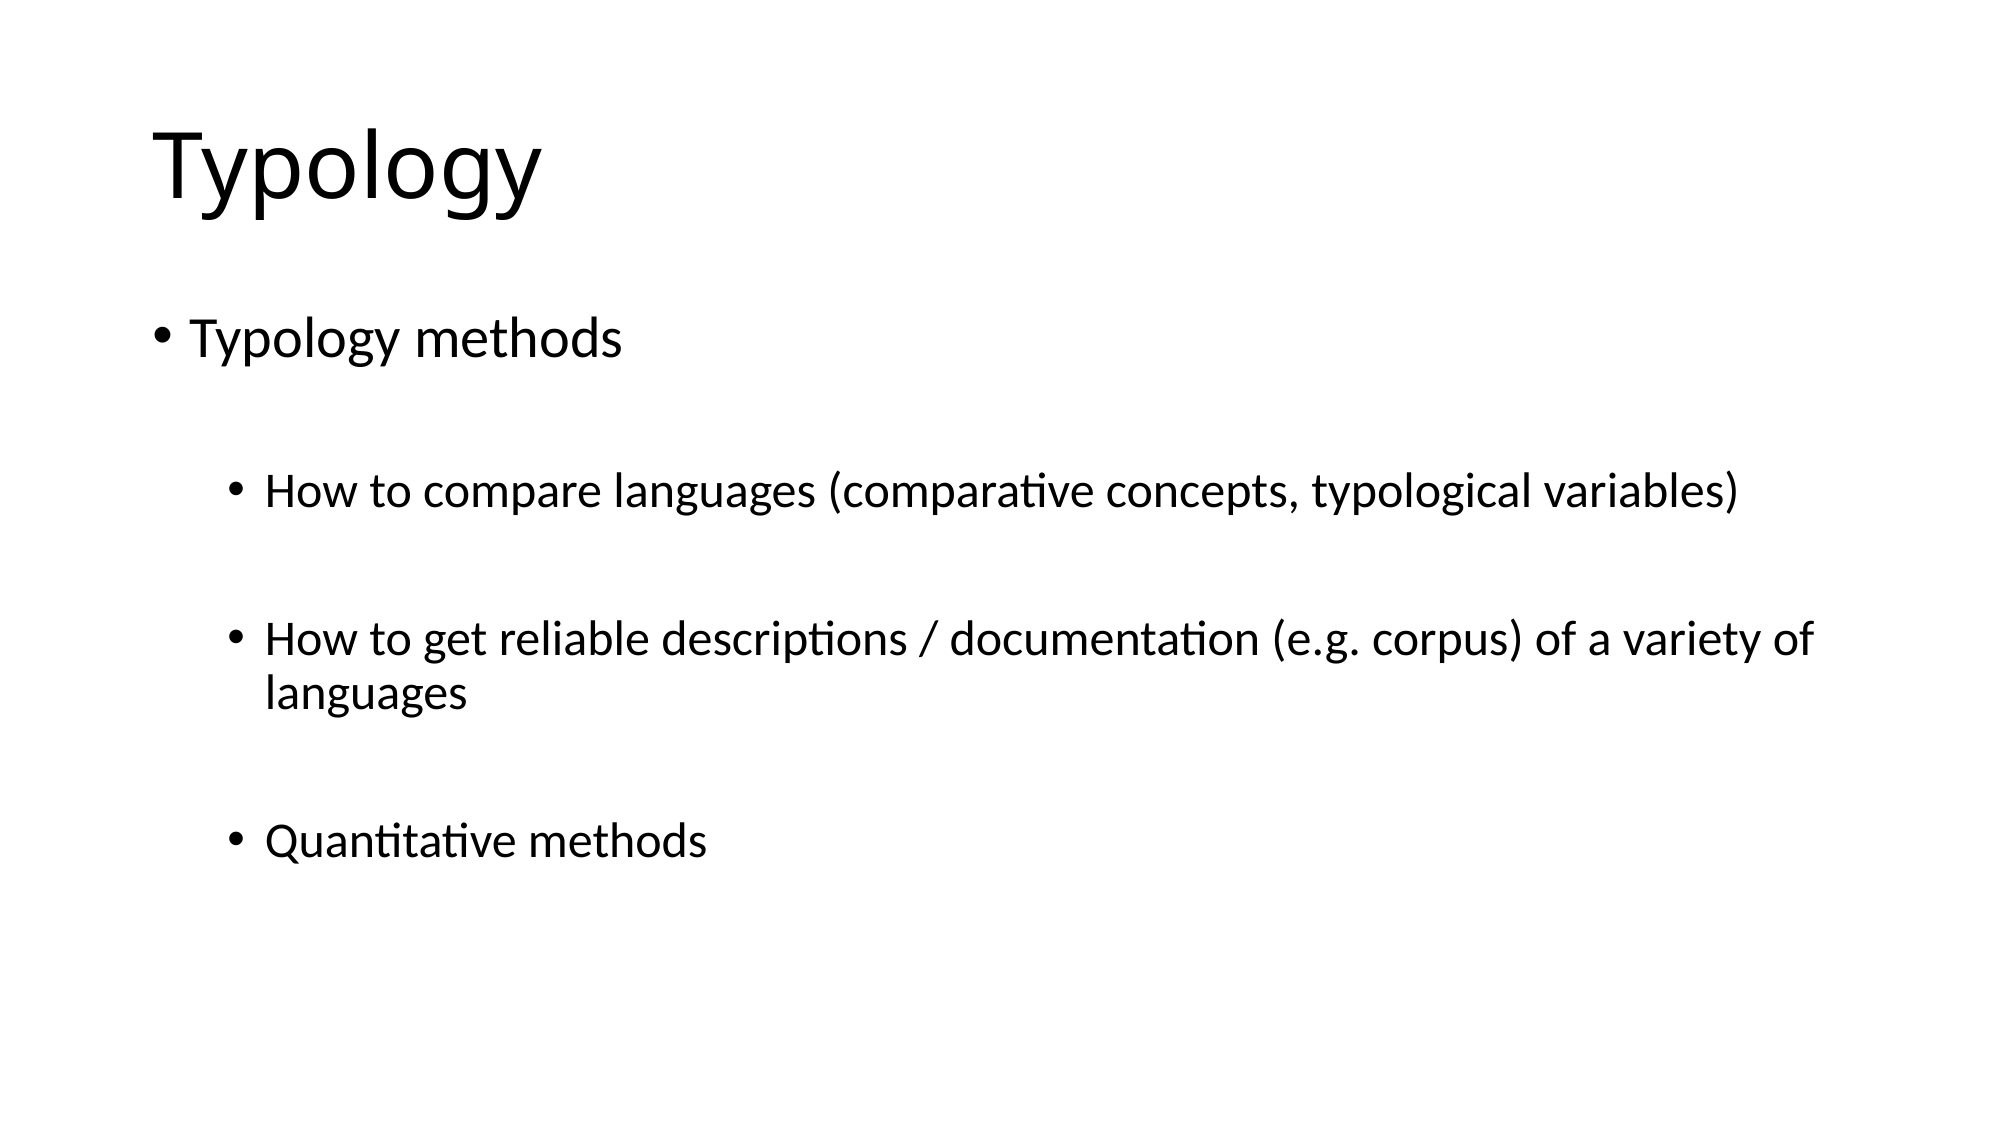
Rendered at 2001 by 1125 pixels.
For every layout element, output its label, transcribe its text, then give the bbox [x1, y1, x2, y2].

title Typology [137, 59, 1863, 278]
list Typology methods How to compare languages (comparative concepts, typological variables) How to get reliable descriptions / documentation (e.g. corpus) of a variety of languages Quantitative methods [137, 299, 1863, 1014]
